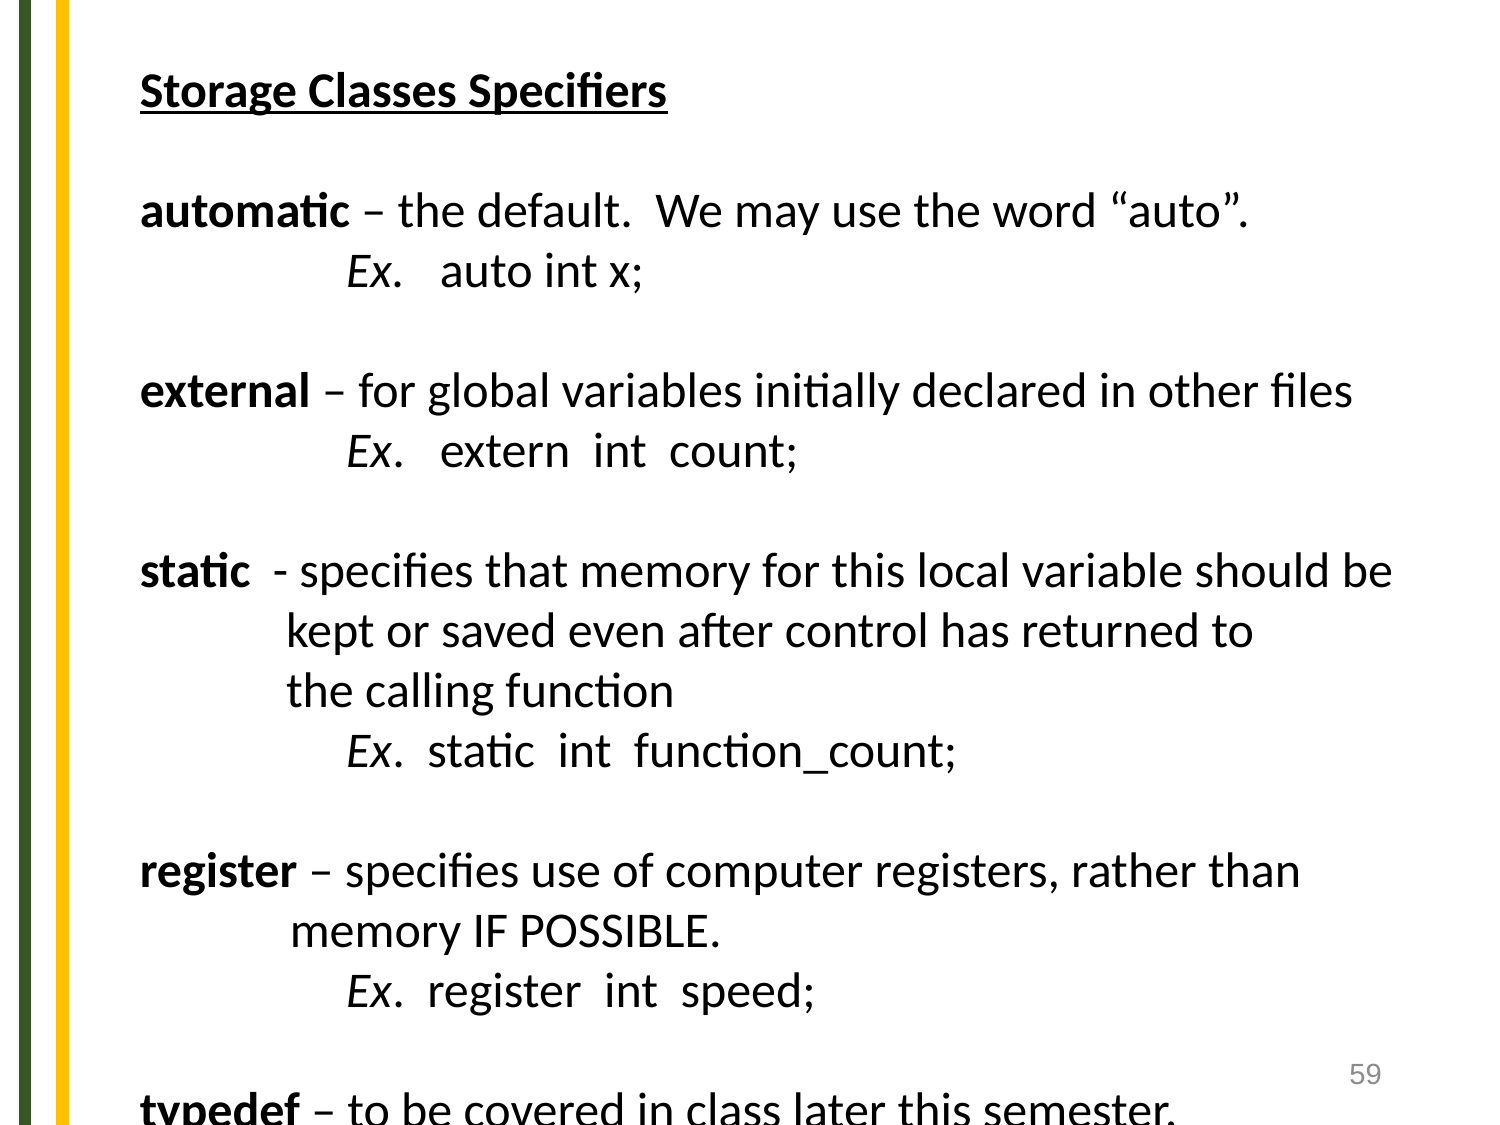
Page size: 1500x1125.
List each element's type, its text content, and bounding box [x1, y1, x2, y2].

text_box Storage Classes Specifiers automatic – the default. We may use the word “auto”. Ex. auto int x; external – for global variables initially declared in other files Ex. extern int count; static - specifies that memory for this local variable should be kept or saved even after control has returned to the calling function Ex. static int function_count; register – specifies use of computer registers, rather than memory IF POSSIBLE. Ex. register int speed; typedef – to be covered in class later this semester. [125, 49, 1425, 1125]
